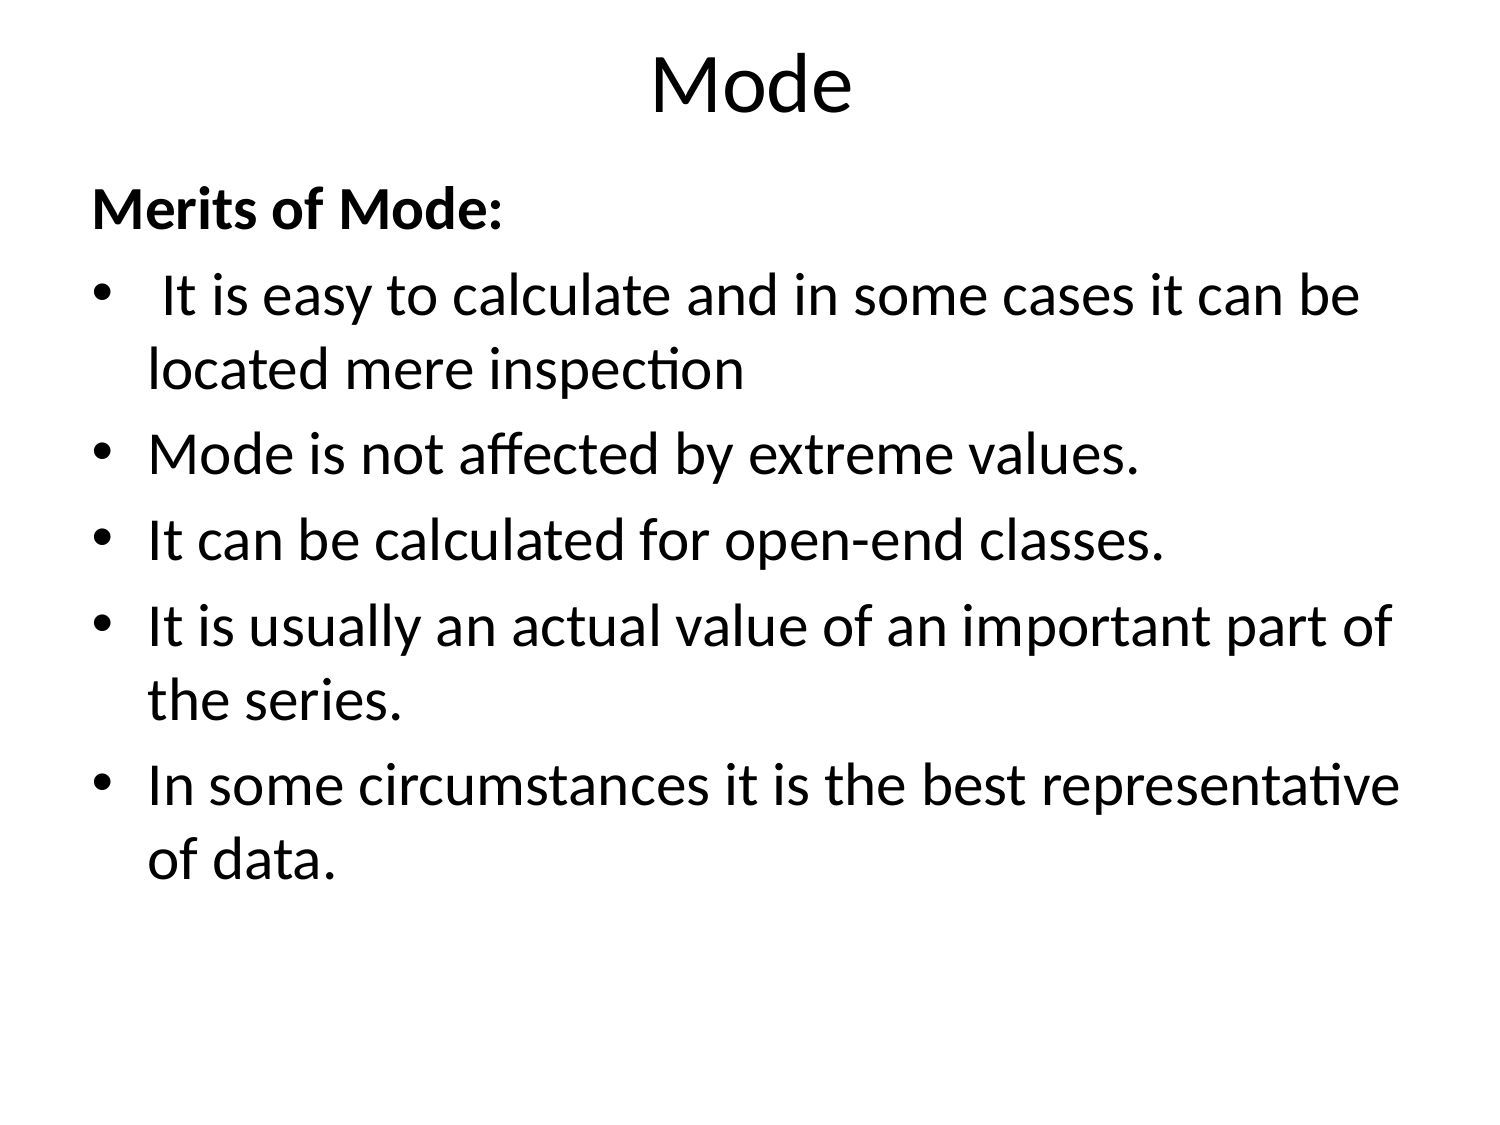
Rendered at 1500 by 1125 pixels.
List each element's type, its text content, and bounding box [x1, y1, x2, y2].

list Merits of Mode: It is easy to calculate and in some cases it can be located mere inspection Mode is not affected by extreme values. It can be calculated for open-end classes. It is usually an actual value of an important part of the series. In some circumstances it is the best representative of data. [76, 160, 1447, 904]
title Mode [76, 19, 1427, 138]
